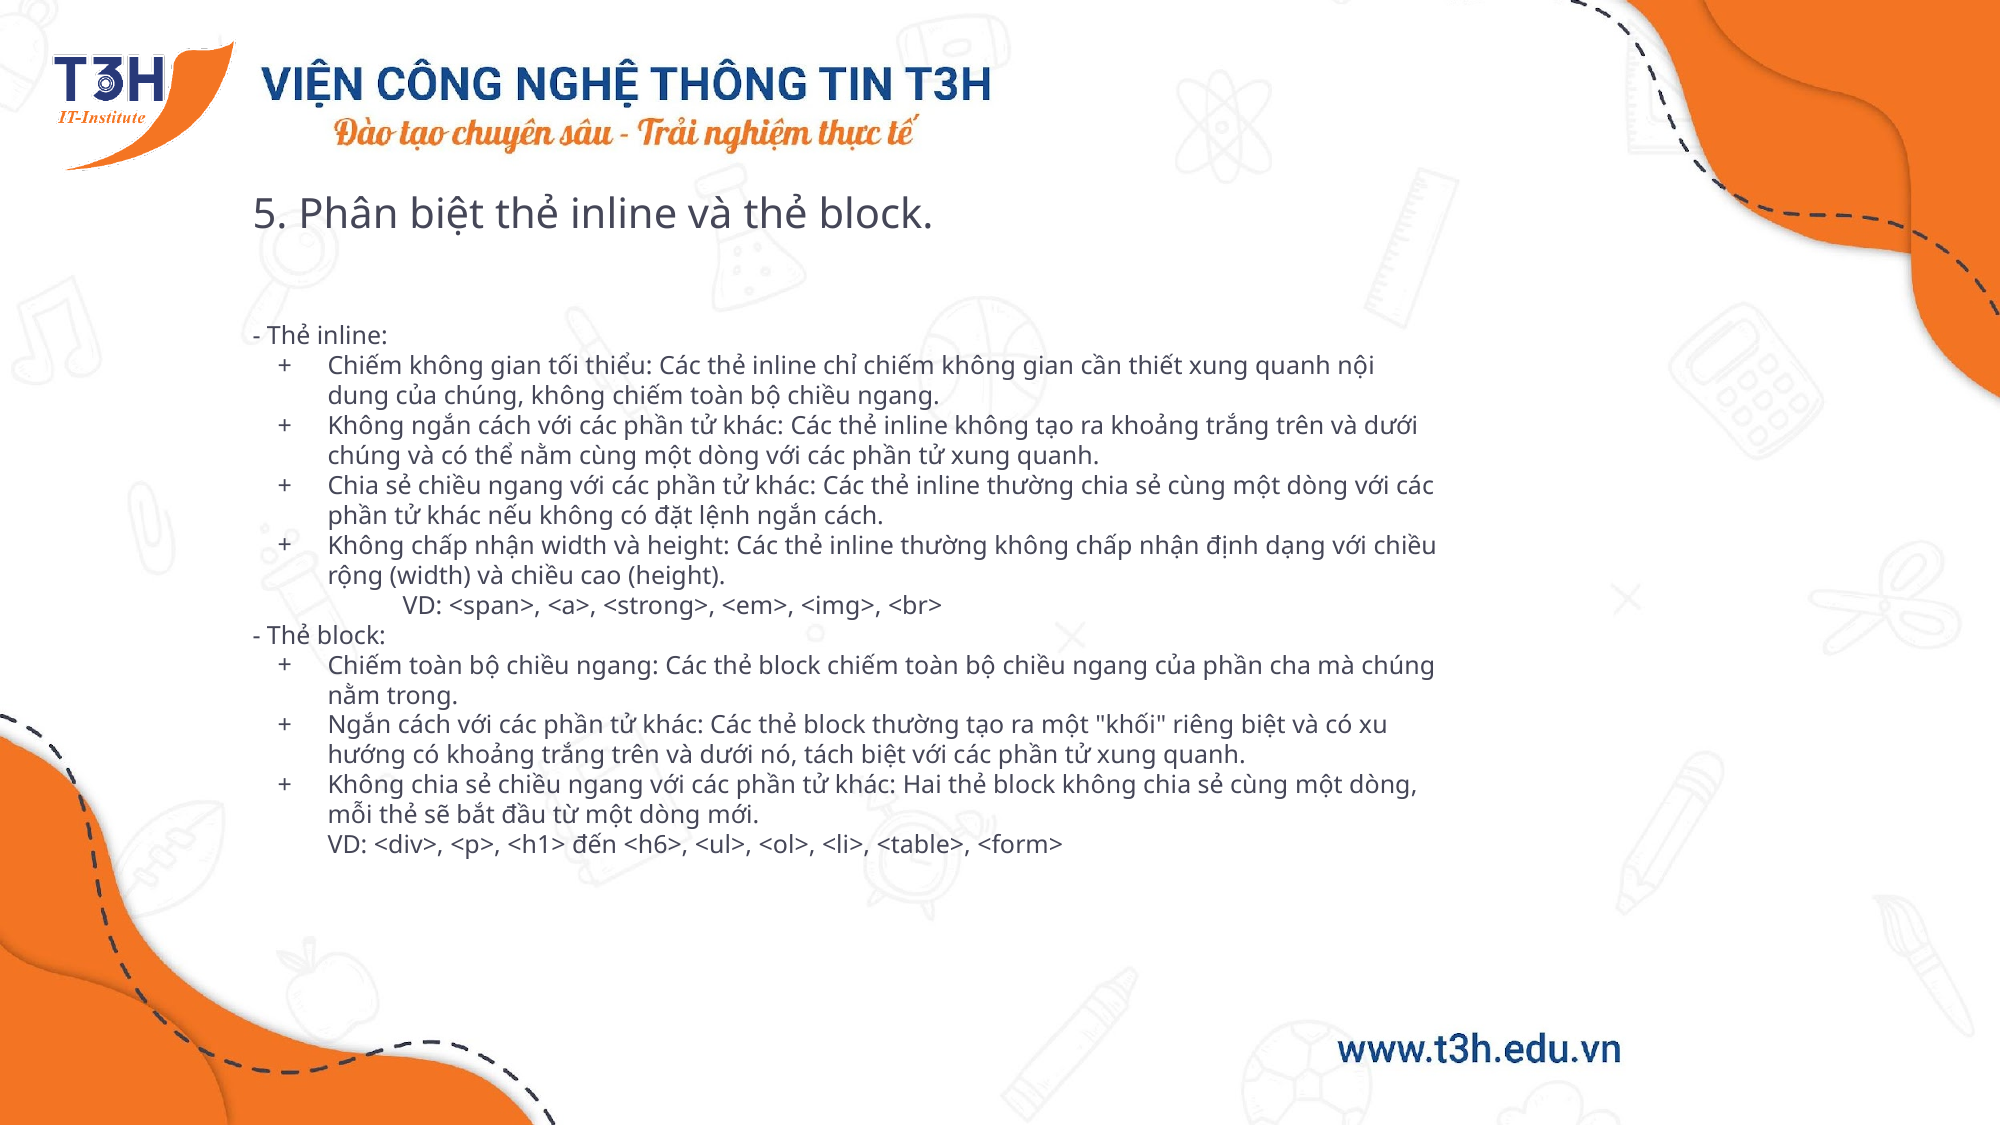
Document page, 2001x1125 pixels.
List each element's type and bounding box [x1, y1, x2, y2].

picture [0, 0, 2000, 1125]
text_box [351, 257, 484, 376]
